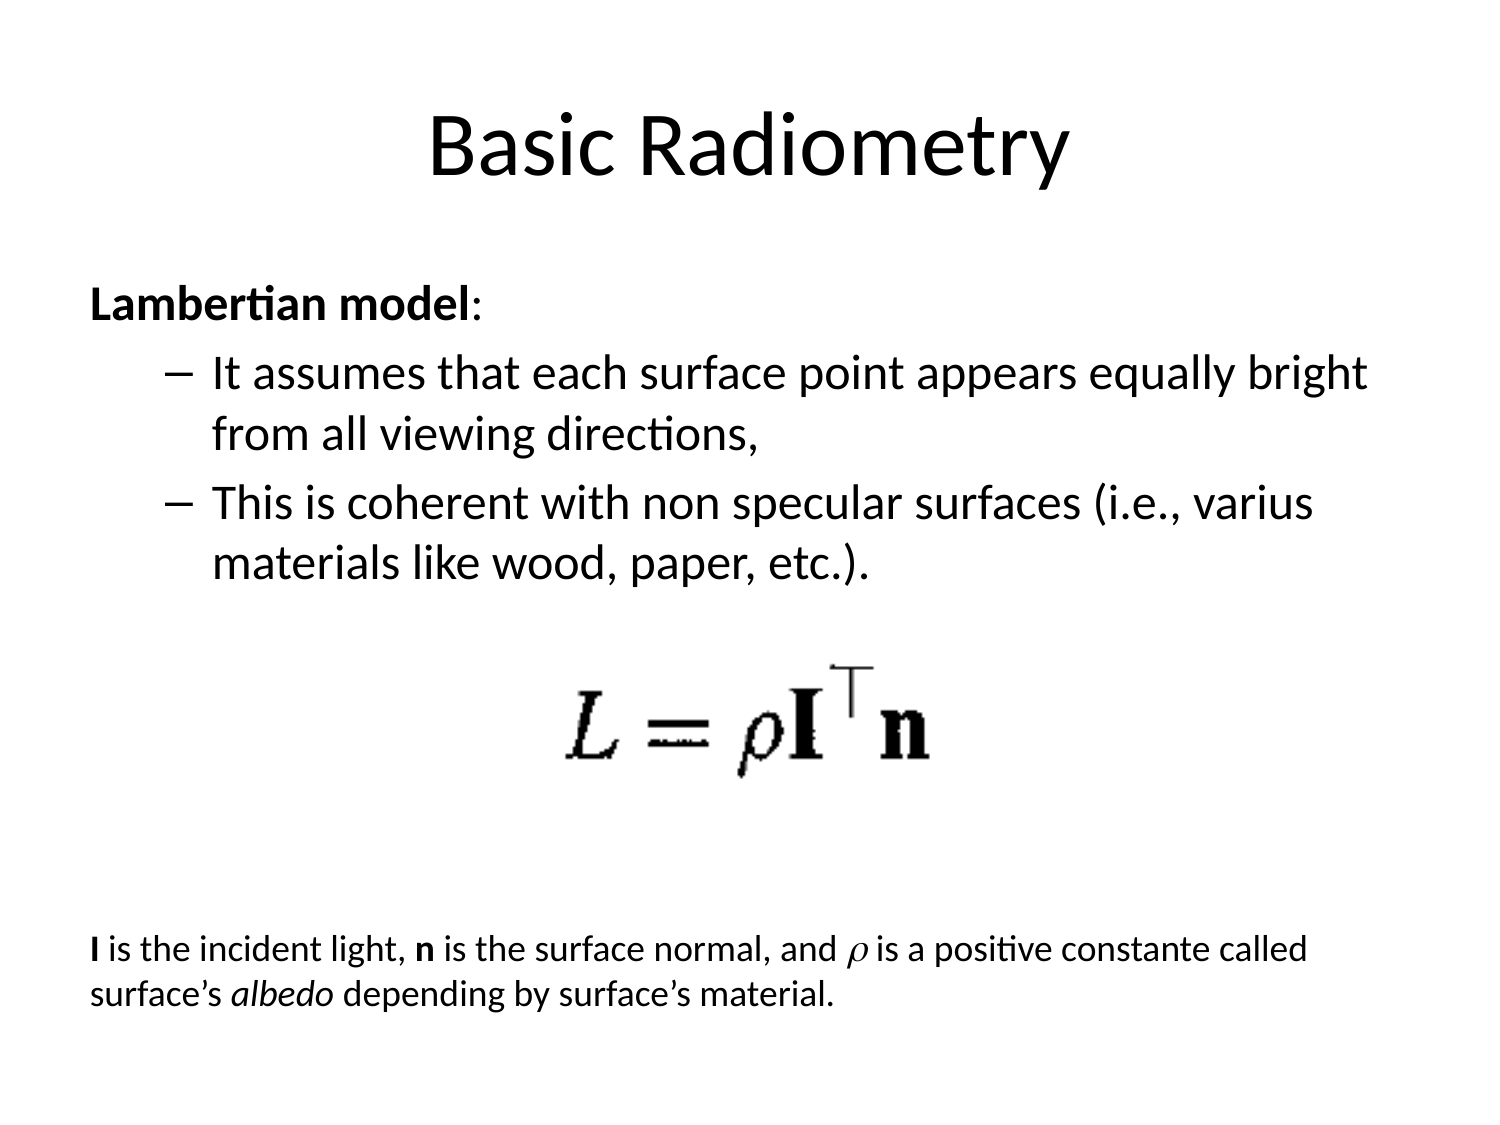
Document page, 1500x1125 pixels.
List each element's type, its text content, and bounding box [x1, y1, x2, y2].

text_box I is the incident light, n is the surface normal, and  is a positive constante called surface’s albedo depending by surface’s material. [75, 916, 1376, 1022]
picture [513, 635, 1073, 838]
title Basic Radiometry [75, 45, 1425, 233]
list Lambertian model: It assumes that each surface point appears equally bright from all viewing directions, This is coherent with non specular surfaces (i.e., varius materials like wood, paper, etc.). [75, 262, 1425, 1005]
